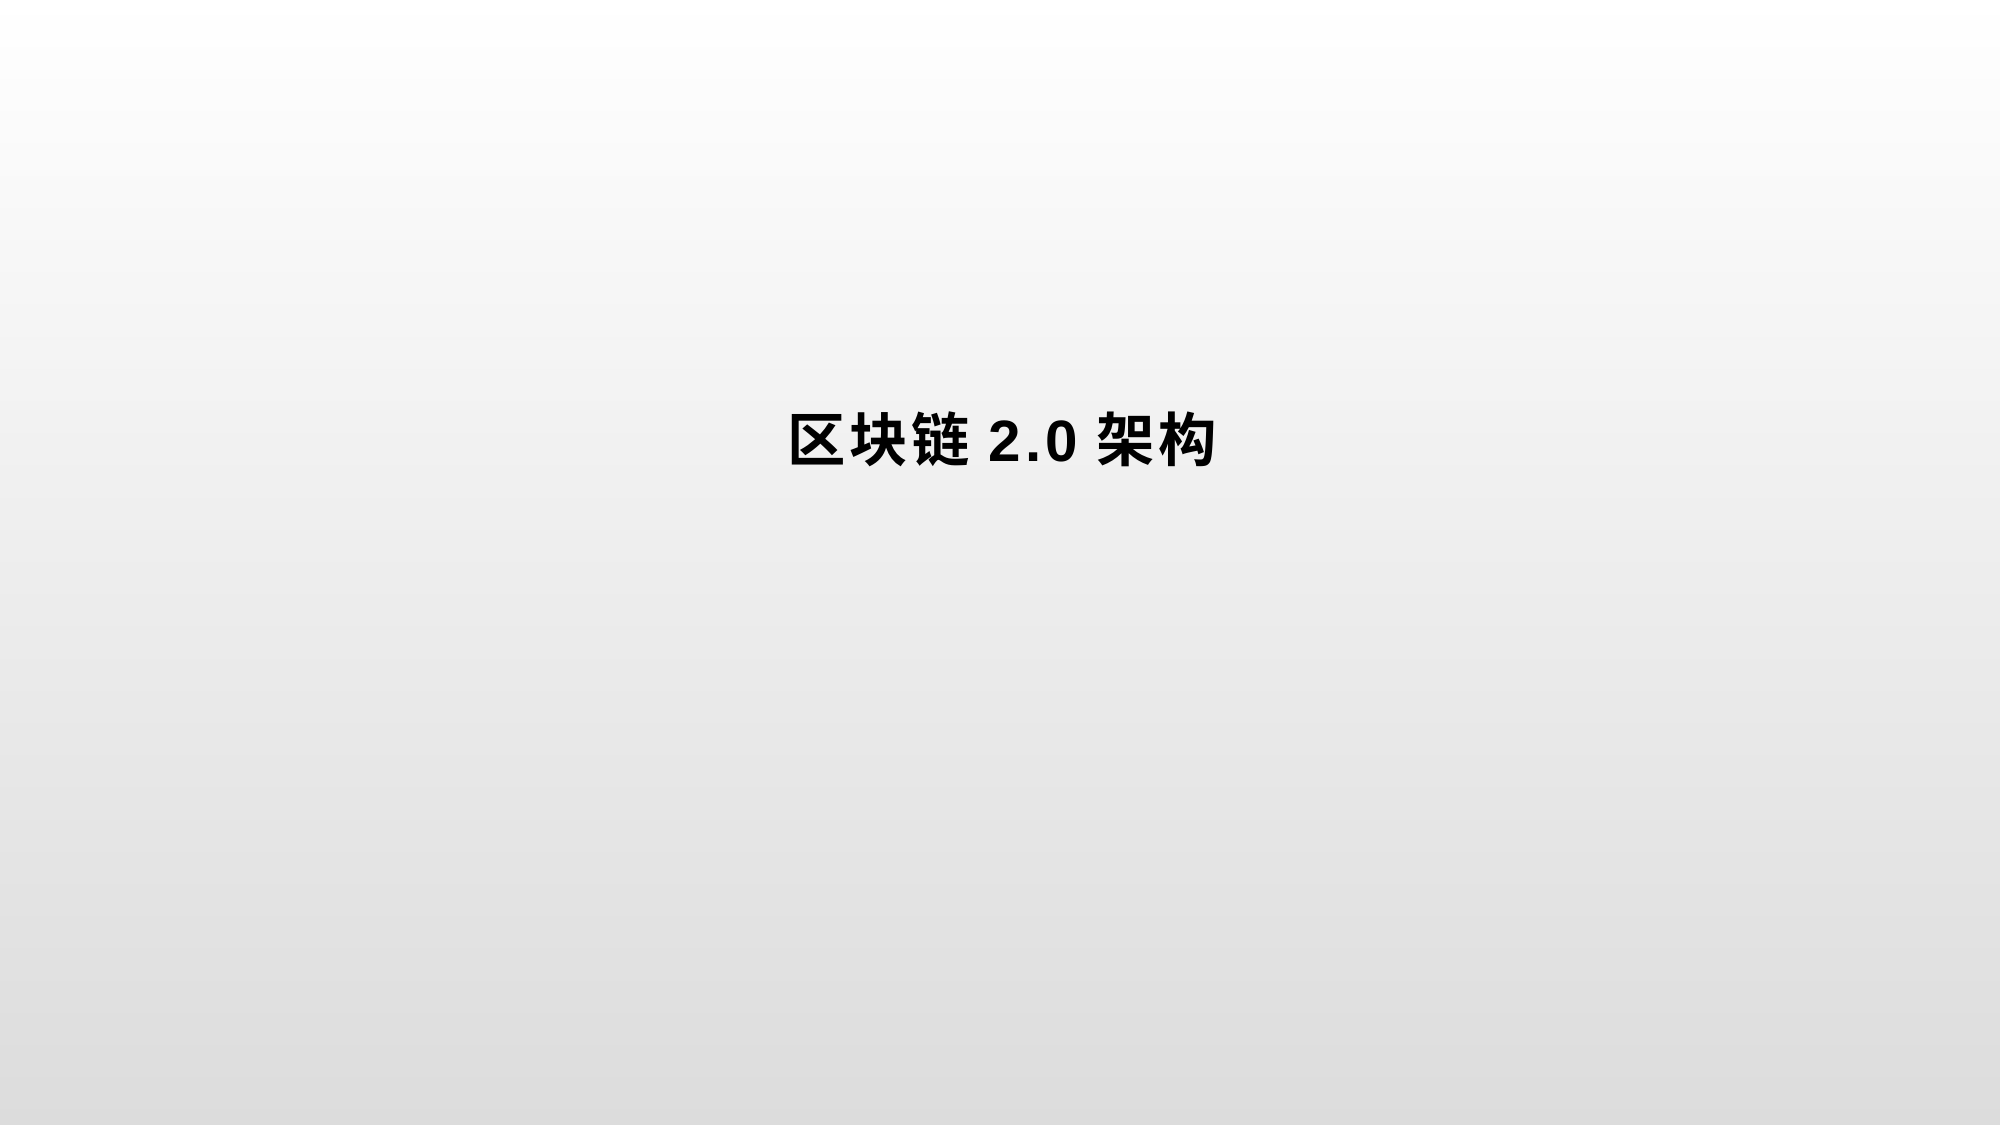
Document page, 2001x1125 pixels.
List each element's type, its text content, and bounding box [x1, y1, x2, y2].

title 区块链2.0架构 [109, 385, 1891, 492]
